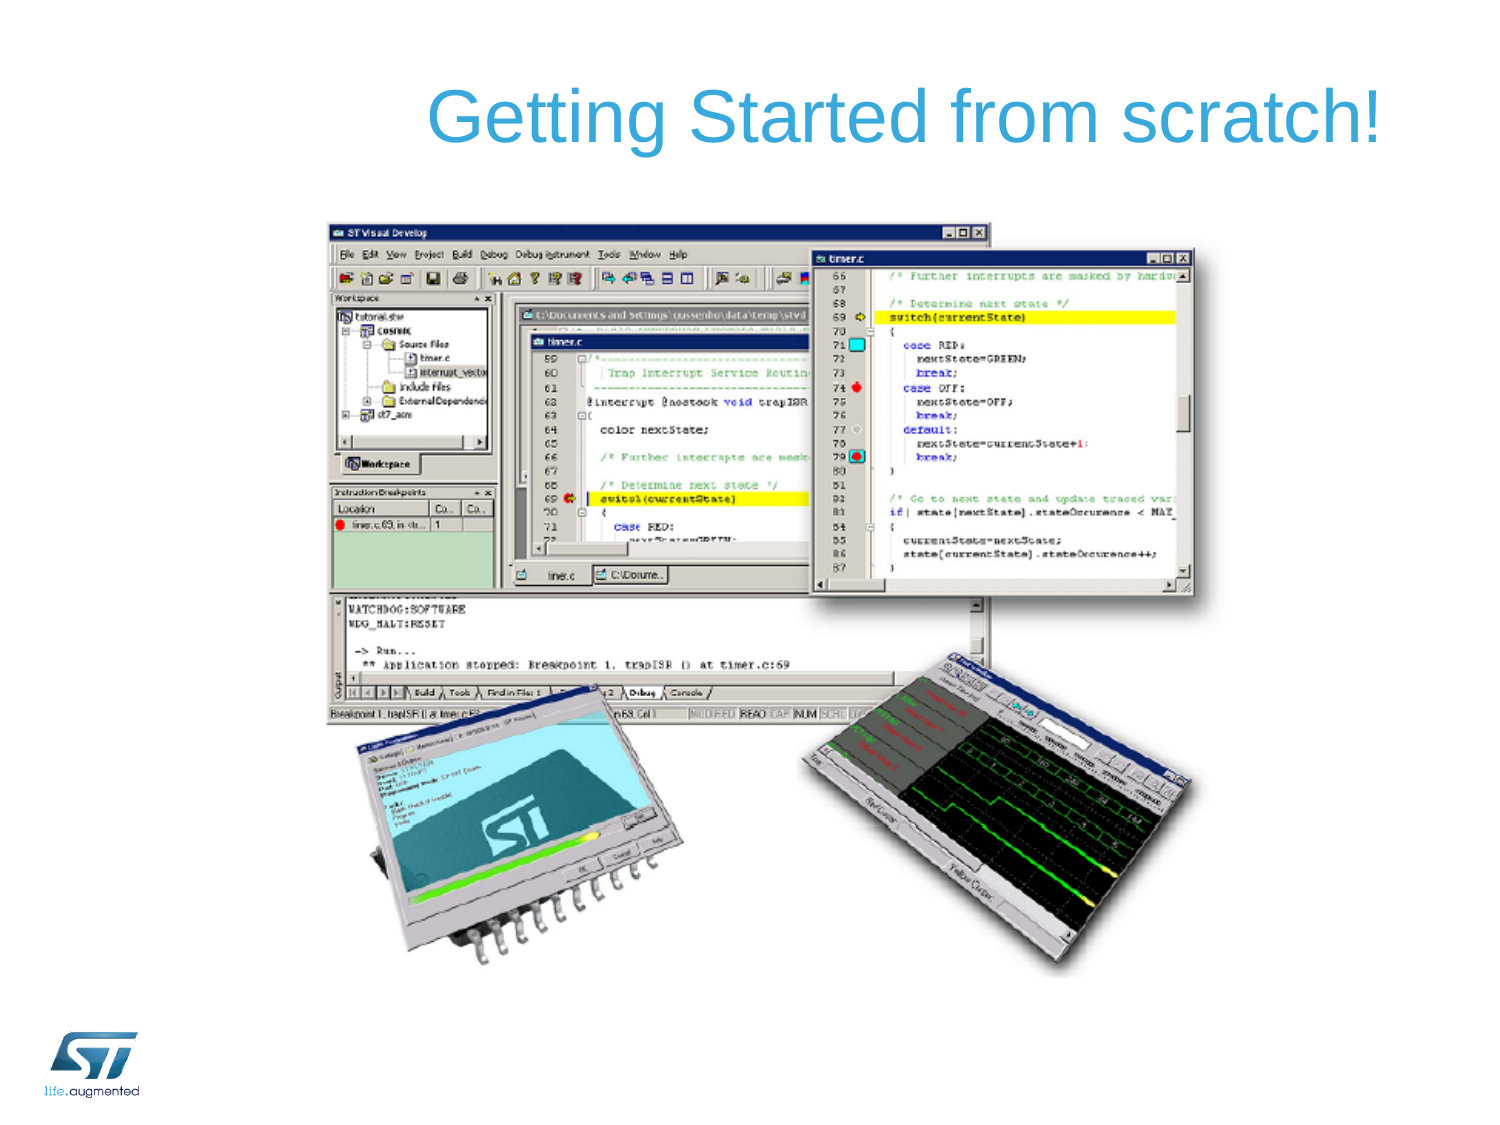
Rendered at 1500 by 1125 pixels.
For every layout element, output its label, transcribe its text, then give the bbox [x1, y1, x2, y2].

picture [37, 1022, 147, 1104]
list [256, 209, 1244, 978]
title Getting Started from scratch! [75, 19, 1400, 207]
